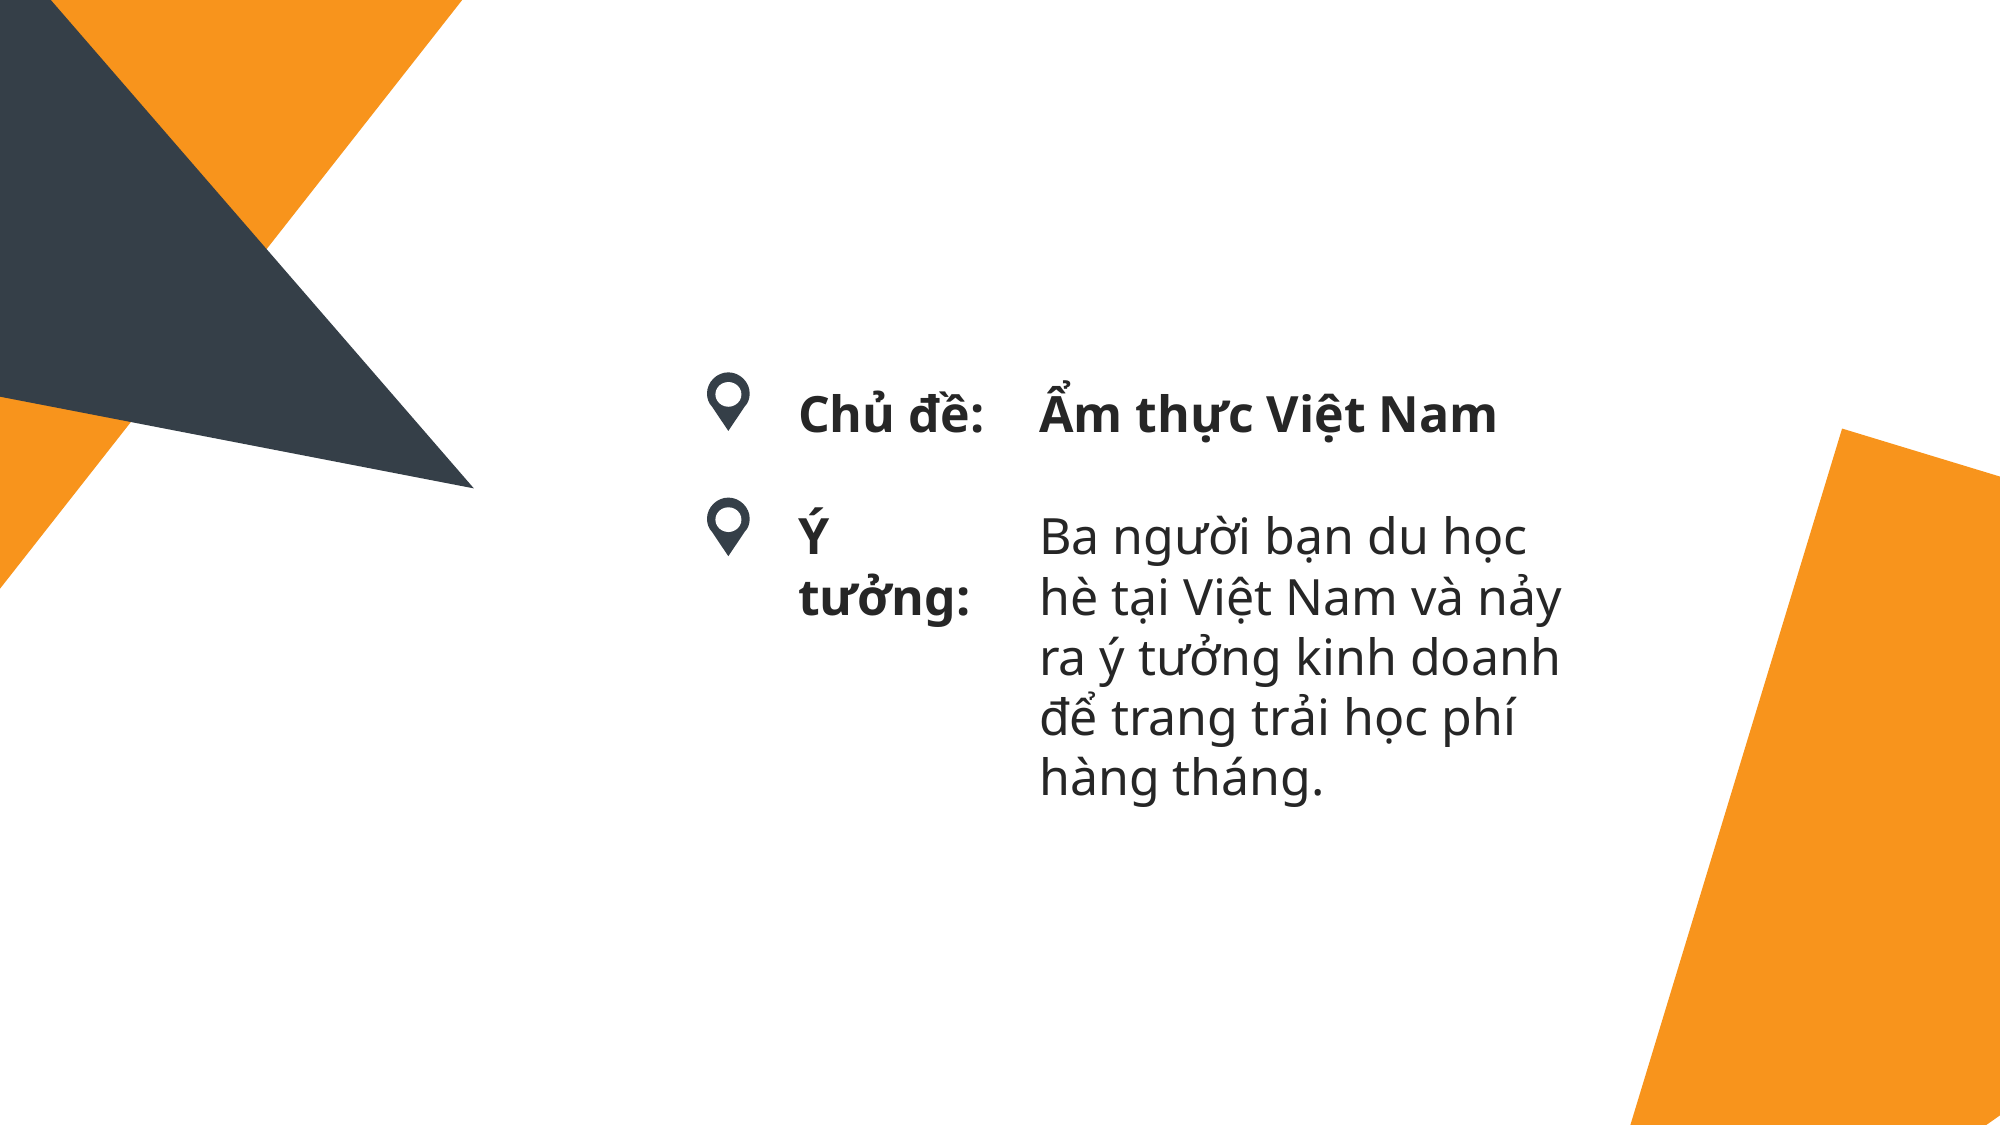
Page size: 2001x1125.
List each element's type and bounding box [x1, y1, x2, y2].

text_box [0, 398, 131, 591]
text_box [54, 0, 464, 249]
text_box [1629, 427, 2000, 1125]
text_box [706, 497, 750, 557]
text_box [783, 374, 1580, 816]
text_box [0, 0, 477, 490]
text_box [706, 372, 750, 431]
